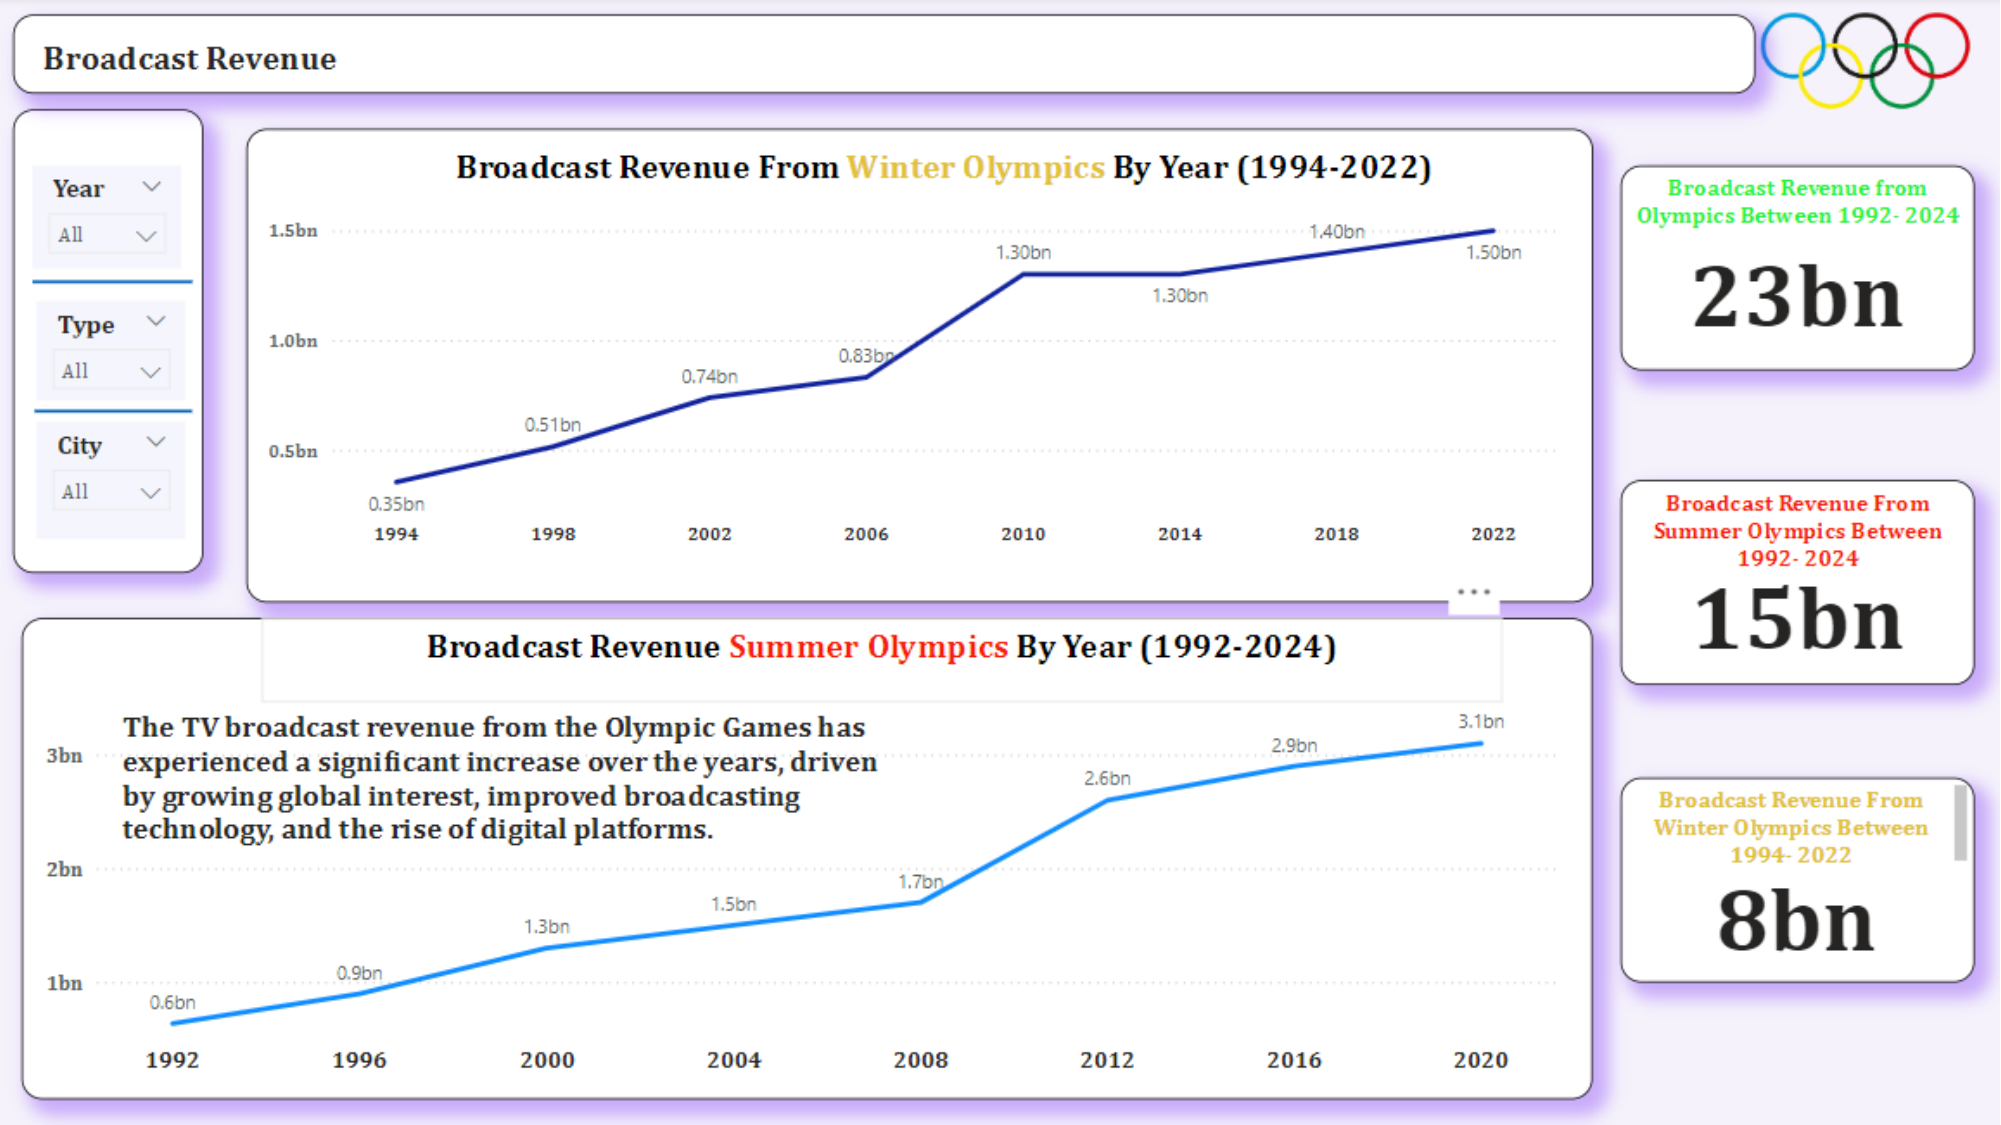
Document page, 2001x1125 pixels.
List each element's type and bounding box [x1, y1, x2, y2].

list [0, 0, 2000, 1125]
